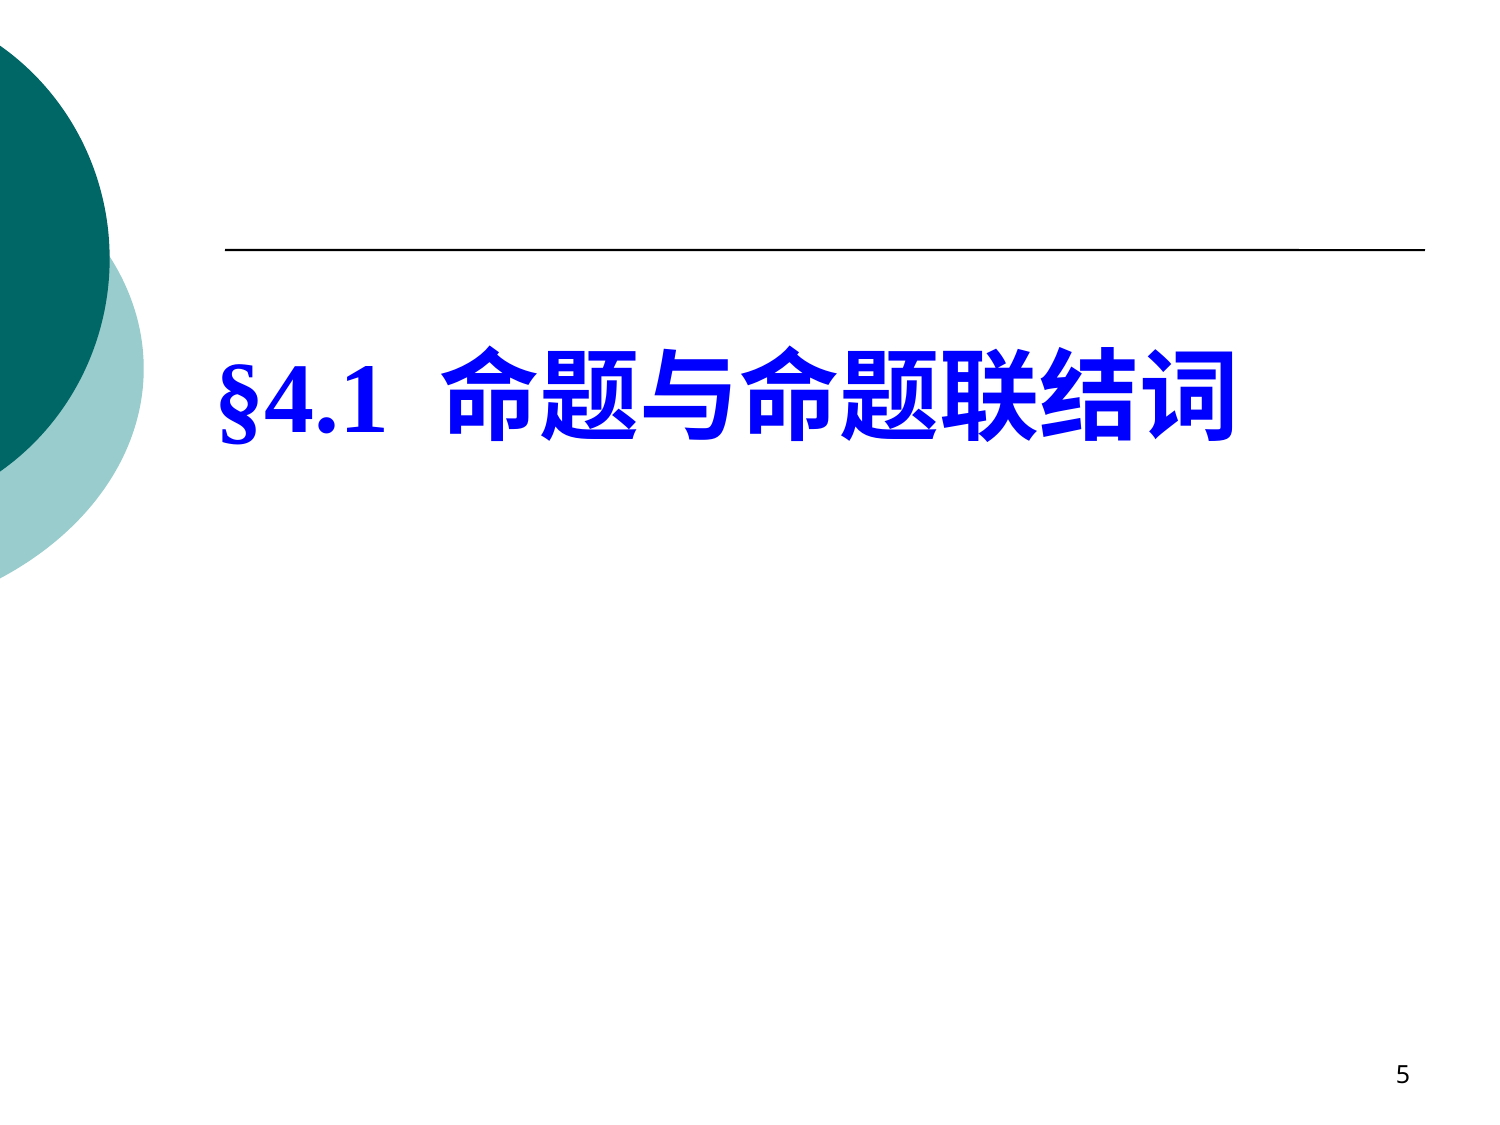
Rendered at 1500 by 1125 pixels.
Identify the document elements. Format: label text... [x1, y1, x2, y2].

slide_number 5 [1074, 1025, 1425, 1100]
text_box §4.1 命题与命题联结词 [199, 324, 1400, 460]
